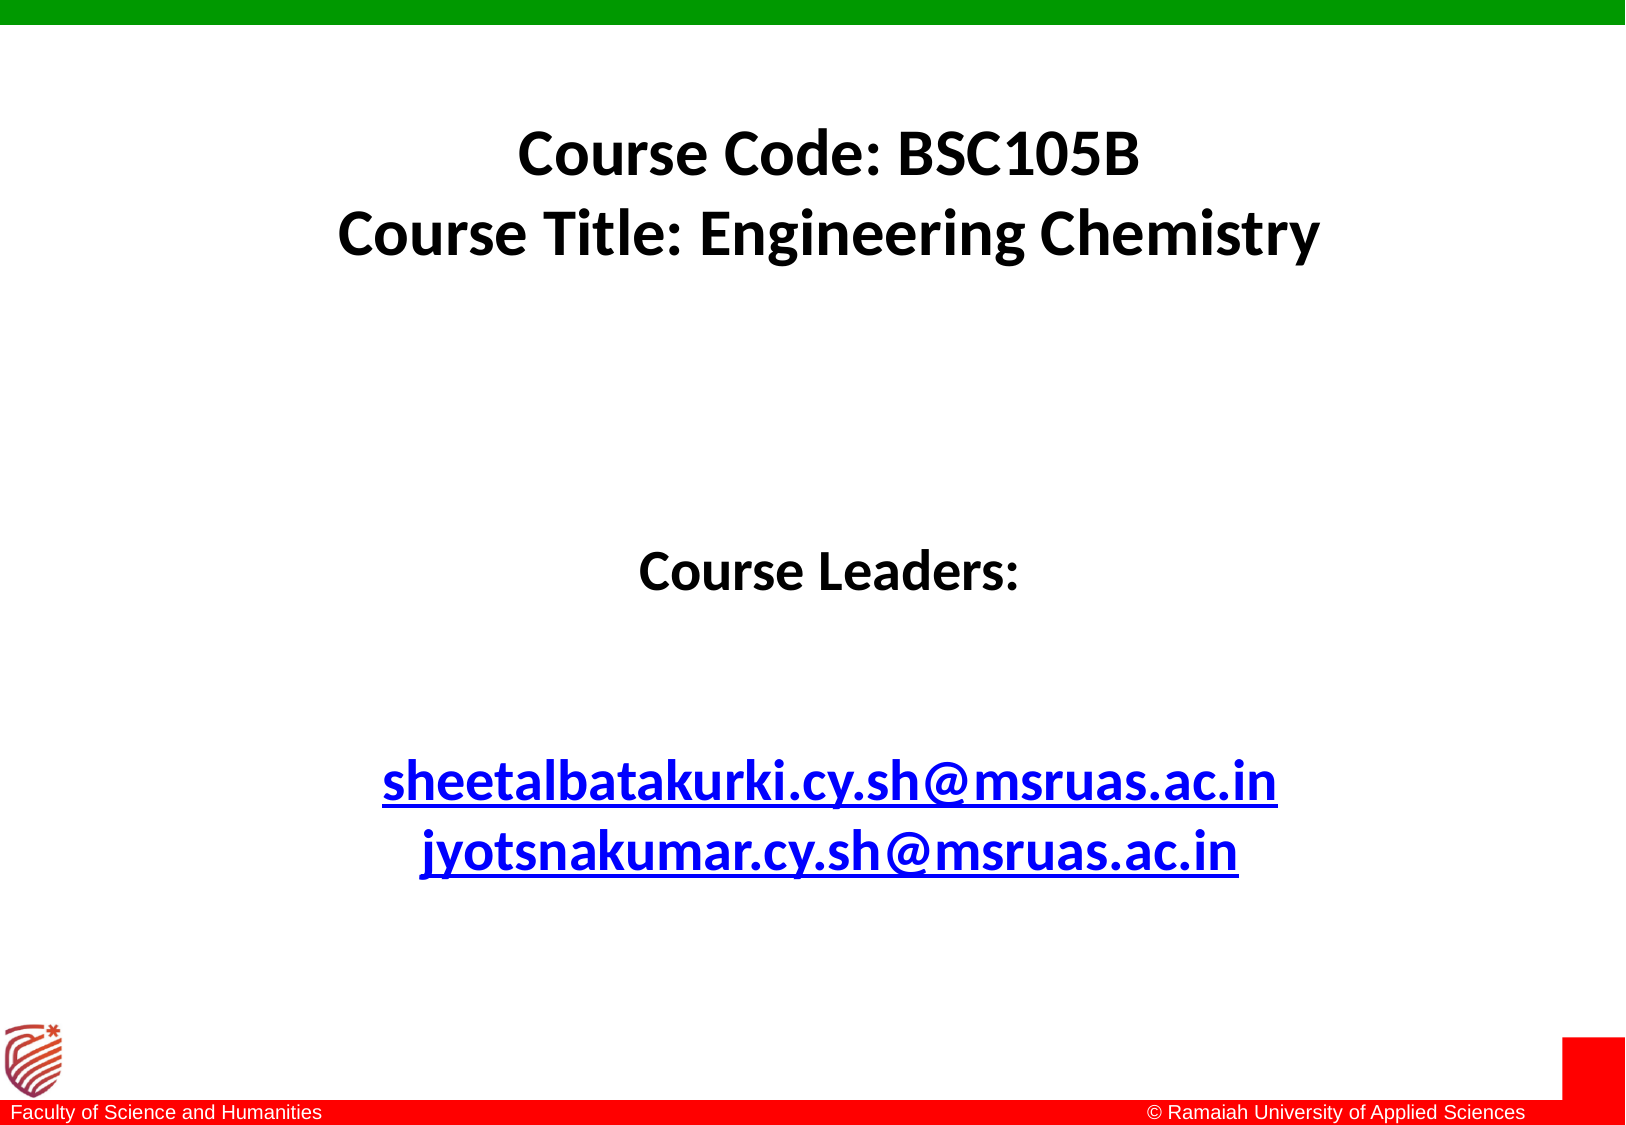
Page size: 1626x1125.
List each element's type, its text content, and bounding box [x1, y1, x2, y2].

picture [0, 1013, 69, 1100]
text_box Course Code: BSC105B Course Title: Engineering Chemistry [310, 101, 1350, 277]
text_box Course Leaders: sheetalbatakurki.cy.sh@msruas.ac.in jyotsnakumar.cy.sh@msruas.ac.in [348, 525, 1312, 950]
